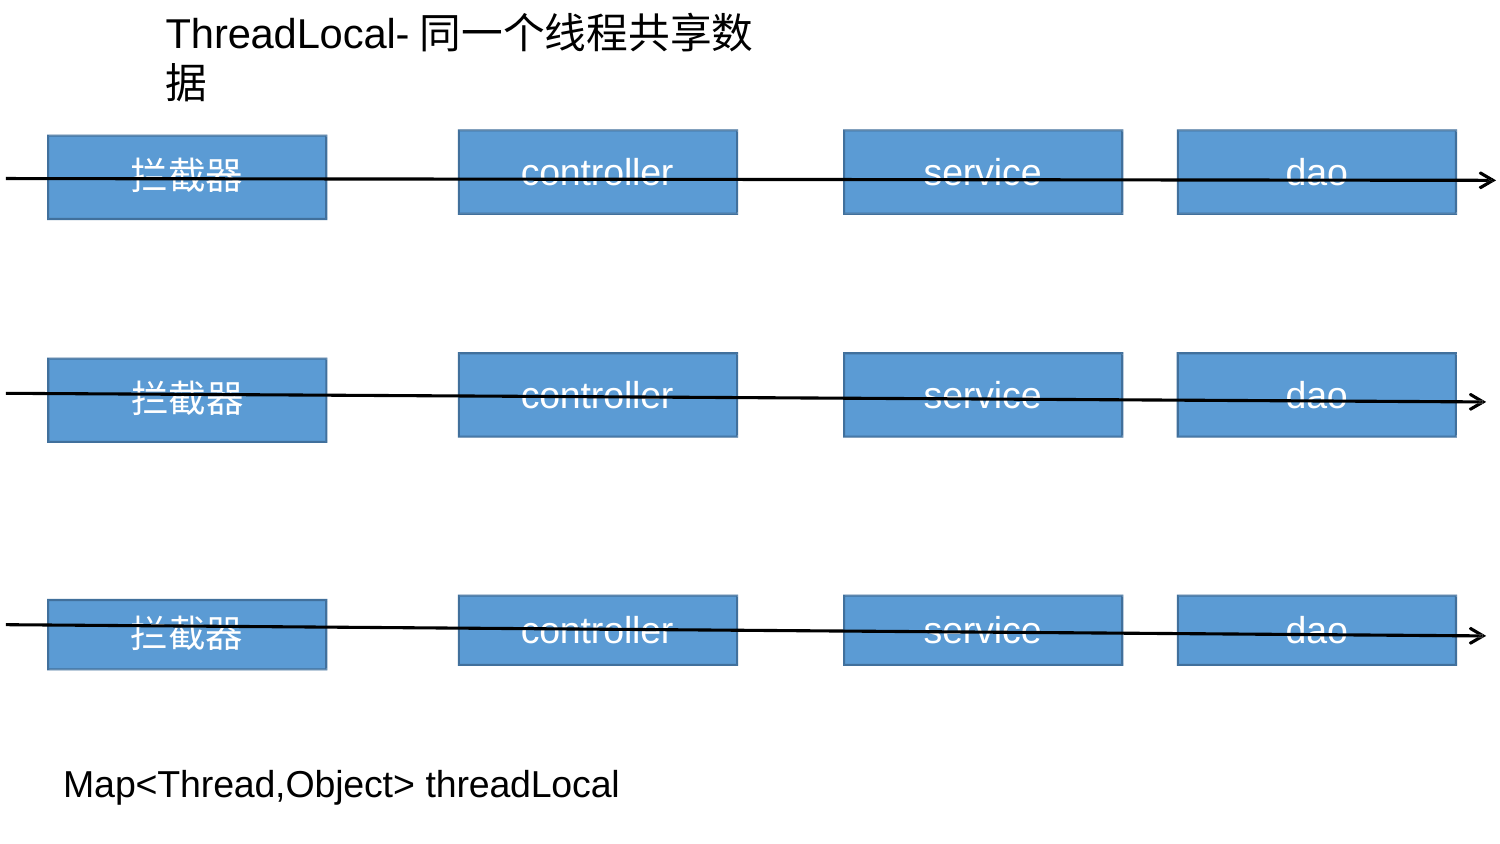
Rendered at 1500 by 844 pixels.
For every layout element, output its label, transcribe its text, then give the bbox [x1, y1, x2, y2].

text_box [5, 176, 41, 181]
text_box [46, 134, 328, 221]
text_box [842, 129, 1124, 216]
text_box Map<Thread,Object> threadLocal [61, 757, 626, 805]
text_box [1128, 178, 1171, 182]
text_box [332, 625, 452, 630]
text_box [743, 396, 837, 400]
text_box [457, 129, 739, 216]
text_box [842, 351, 1124, 438]
title ThreadLocal-同一个线程共享数据 [163, 5, 788, 149]
text_box [5, 391, 41, 396]
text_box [46, 598, 328, 671]
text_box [457, 351, 739, 438]
text_box [743, 177, 837, 182]
text_box [1128, 631, 1171, 636]
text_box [1176, 129, 1458, 216]
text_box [46, 357, 328, 444]
text_box [333, 393, 452, 398]
text_box [743, 628, 837, 633]
text_box [1128, 398, 1171, 402]
text_box [5, 623, 41, 627]
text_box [457, 594, 739, 667]
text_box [1176, 594, 1458, 667]
text_box [1462, 393, 1487, 411]
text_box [1176, 351, 1458, 438]
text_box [842, 594, 1124, 667]
text_box [1462, 171, 1497, 190]
text_box [332, 177, 452, 181]
text_box [1462, 626, 1487, 645]
